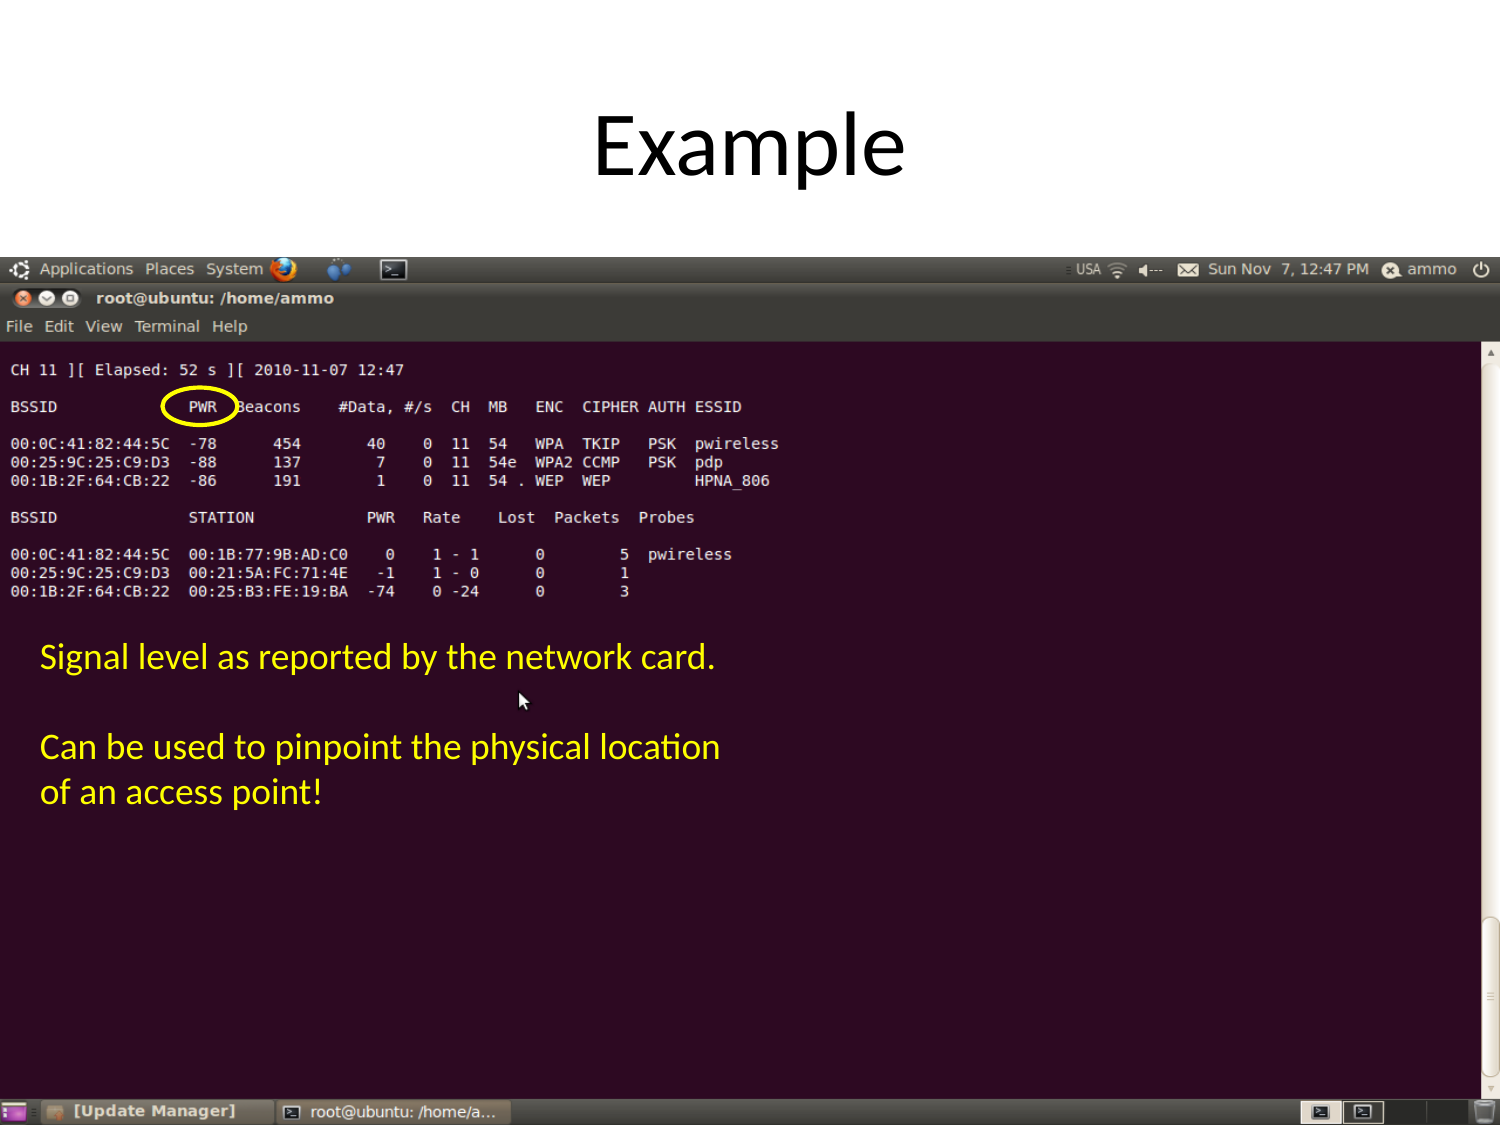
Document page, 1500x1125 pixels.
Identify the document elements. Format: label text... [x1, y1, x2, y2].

picture [0, 257, 1500, 1125]
title Example [75, 45, 1425, 233]
